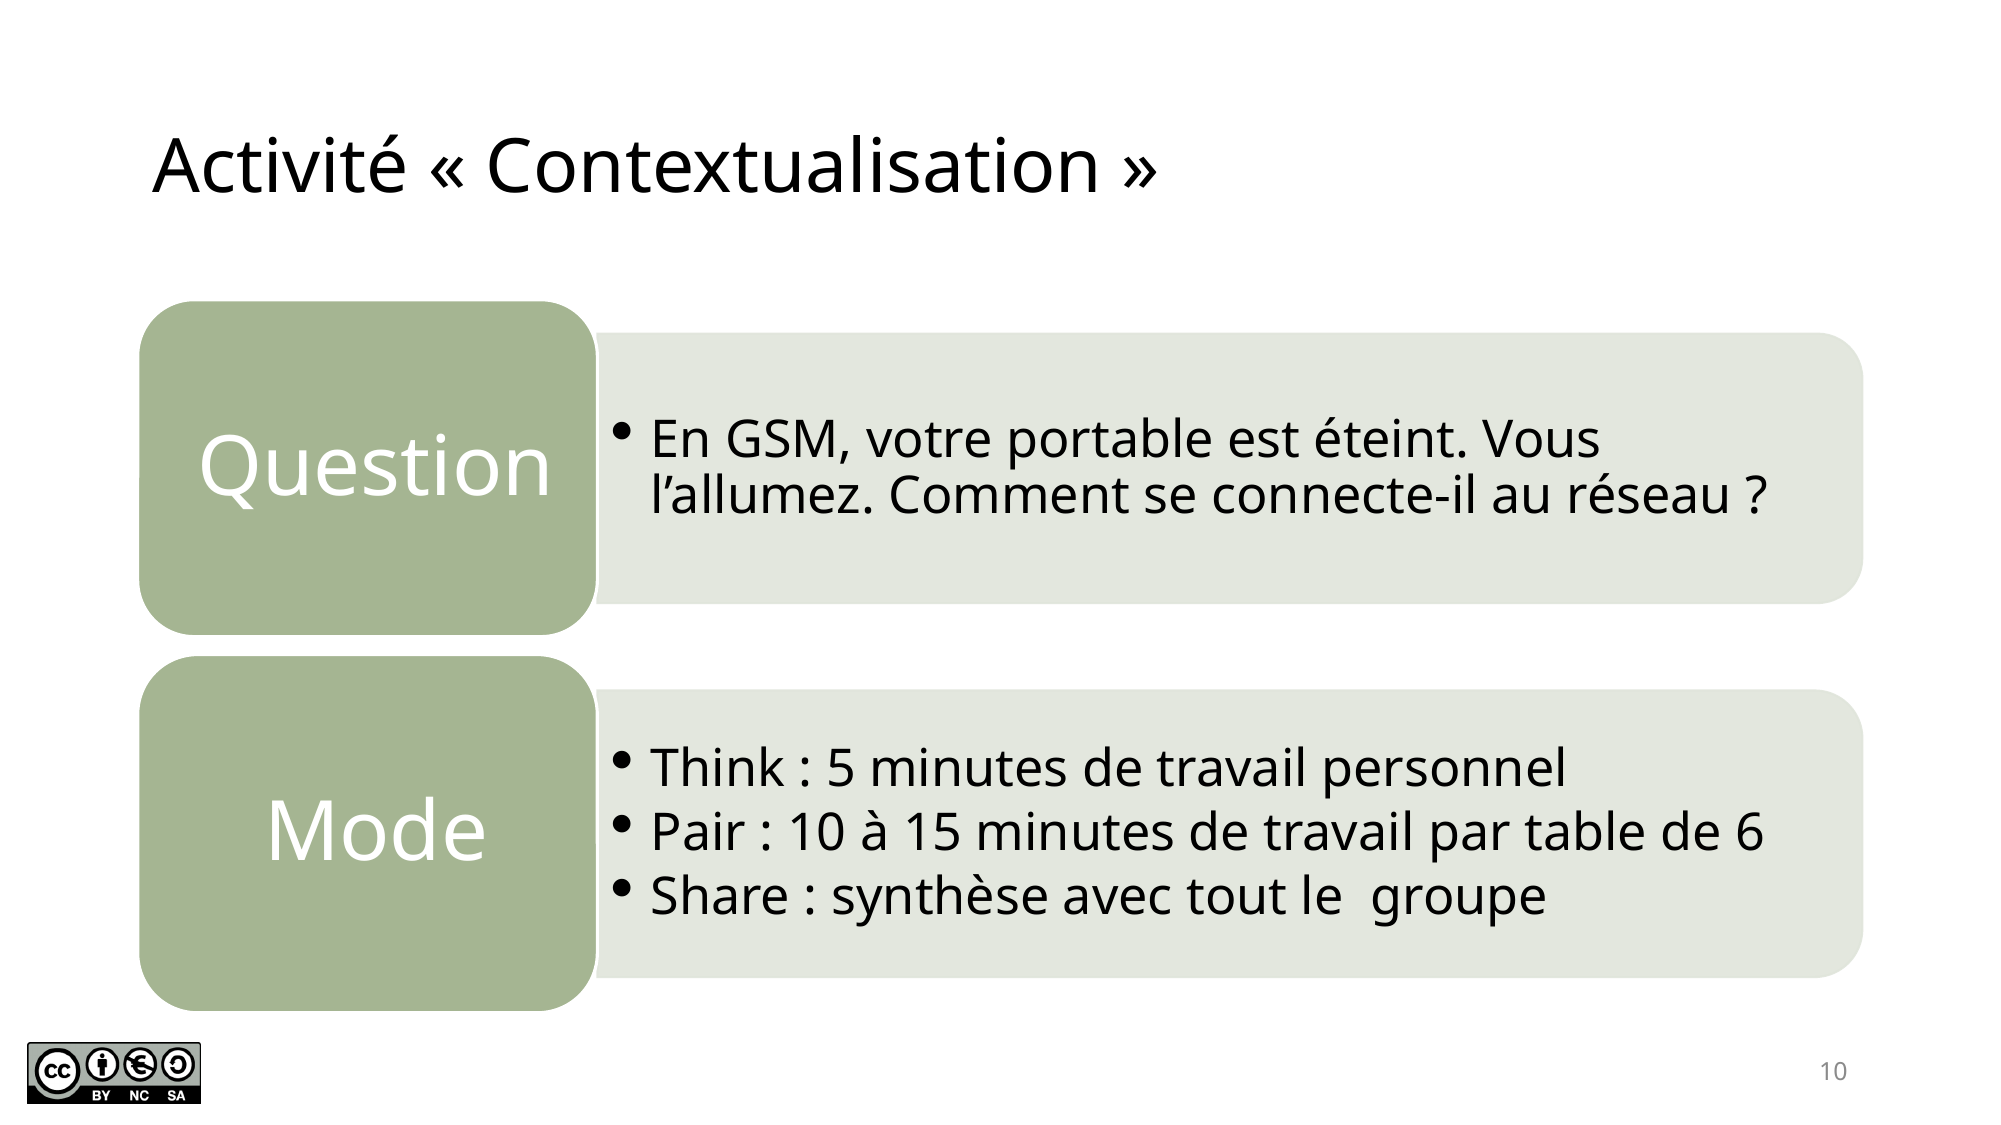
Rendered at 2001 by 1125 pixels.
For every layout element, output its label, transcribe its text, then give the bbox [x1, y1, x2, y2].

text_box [137, 299, 1863, 1014]
slide_number 10 [1412, 1042, 1863, 1103]
picture [27, 1042, 201, 1104]
title Activité « Contextualisation » [137, 59, 1863, 278]
